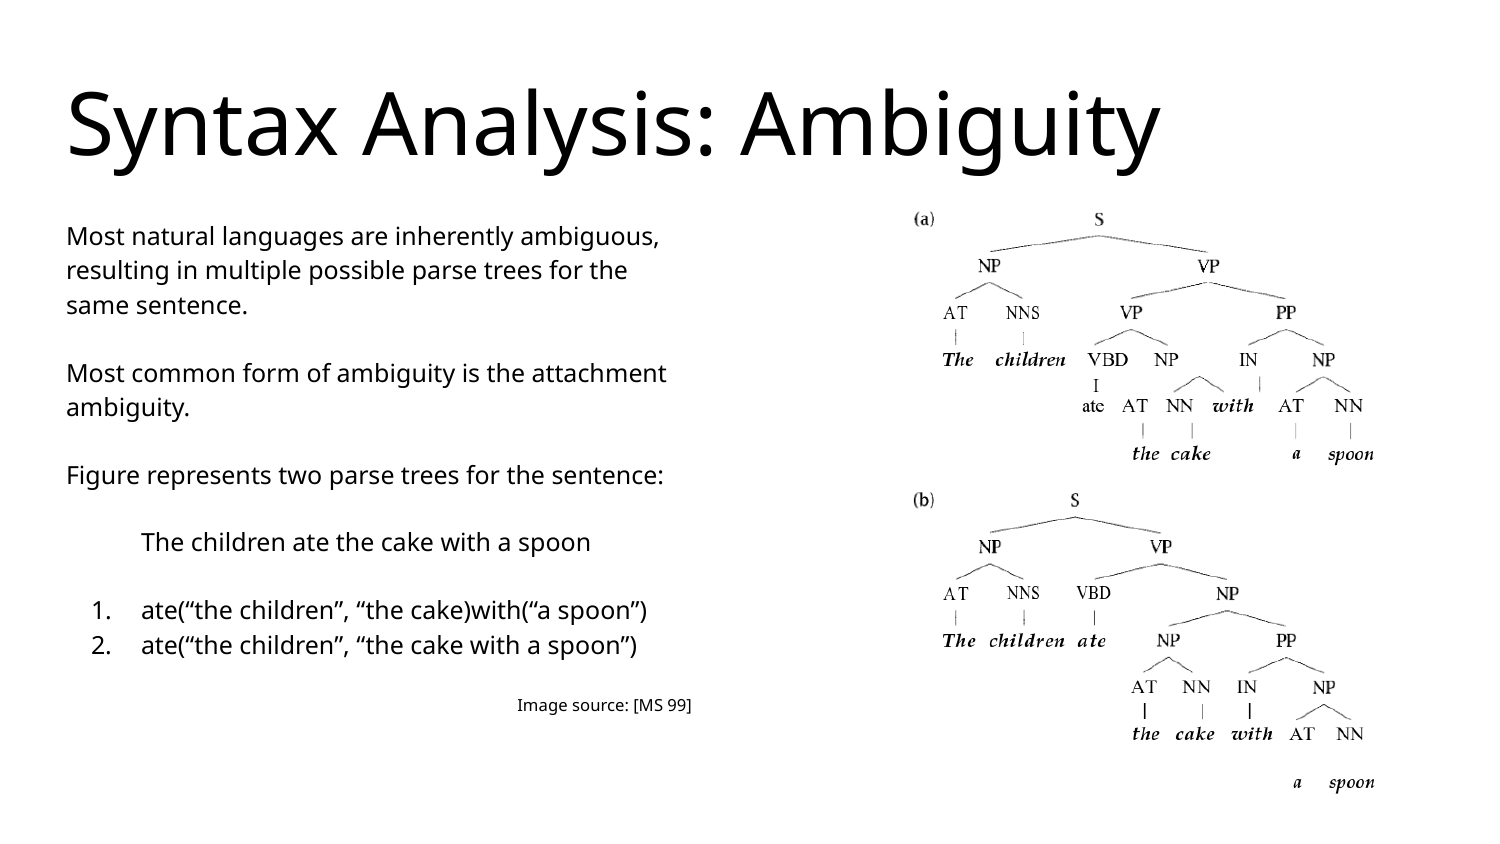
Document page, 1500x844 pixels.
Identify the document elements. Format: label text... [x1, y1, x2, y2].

picture [866, 187, 1402, 794]
title Syntax Analysis: Ambiguity [51, 51, 1449, 189]
list Most natural languages are inherently ambiguous, resulting in multiple possible parse trees for the same sentence. Most common form of ambiguity is the attachment ambiguity. Figure represents two parse trees for the sentence: The children ate the cake with a spoon ate(“the children”, “the cake)with(“a spoon”) ate(“the children”, “the cake with a spoon”) Image source: [MS 99] [51, 200, 708, 752]
